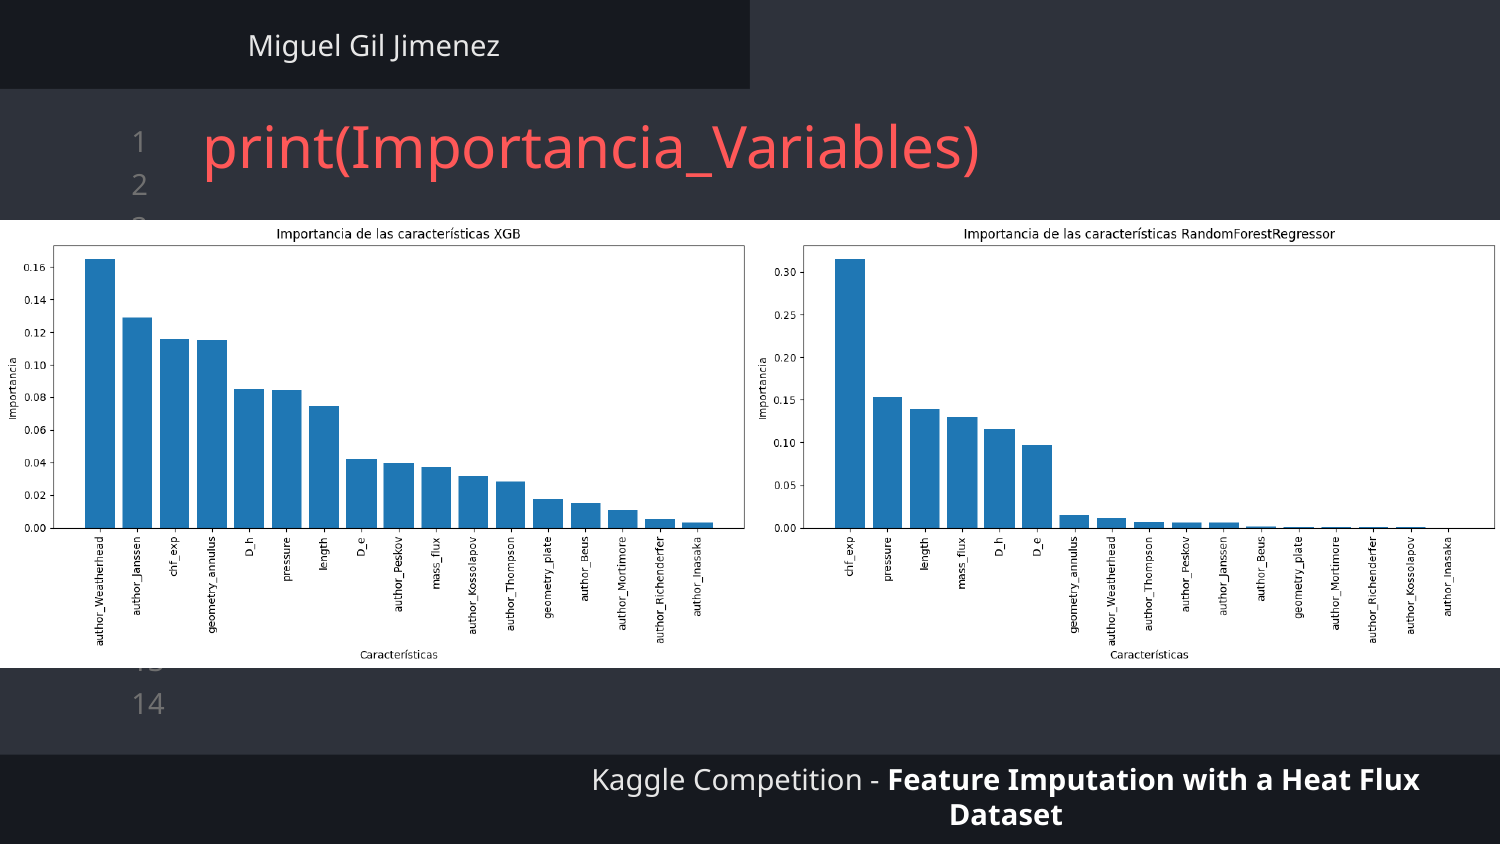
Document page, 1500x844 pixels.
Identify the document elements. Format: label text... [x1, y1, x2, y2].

picture [0, 220, 1500, 668]
title print(Importancia_Variables) [187, 95, 1384, 185]
text_box Kaggle Competition - Feature Imputation with a Heat Flux Dataset [531, 784, 1481, 843]
text_box Miguel Gil Jimenez [0, 15, 749, 74]
